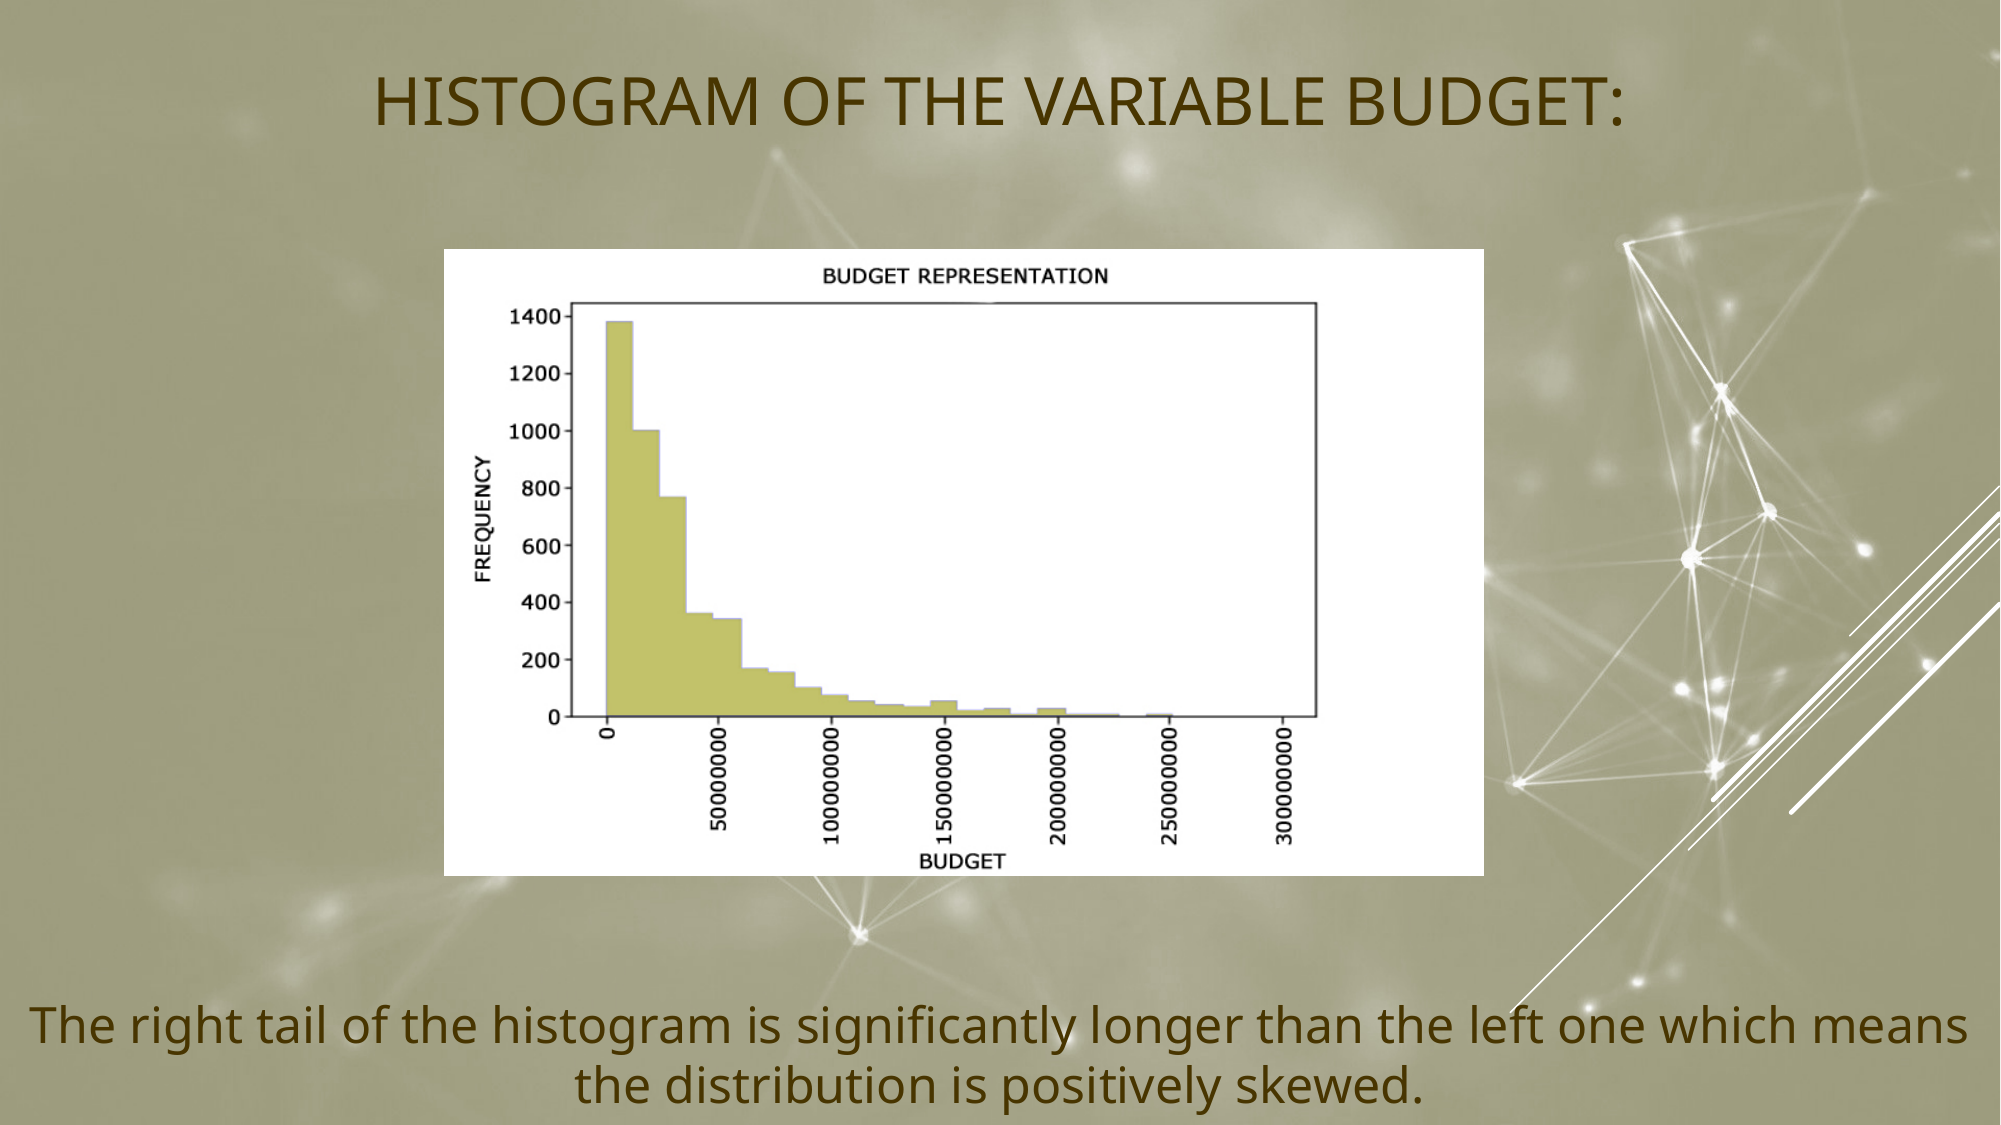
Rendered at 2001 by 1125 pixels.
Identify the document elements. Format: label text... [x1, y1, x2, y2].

title Histogram of the variable budget: [0, 15, 2000, 263]
text_box The right tail of the histogram is significantly longer than the left one which means the distribution is positively skewed. [0, 986, 2000, 1122]
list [444, 248, 1484, 877]
picture [0, 0, 2001, 1125]
